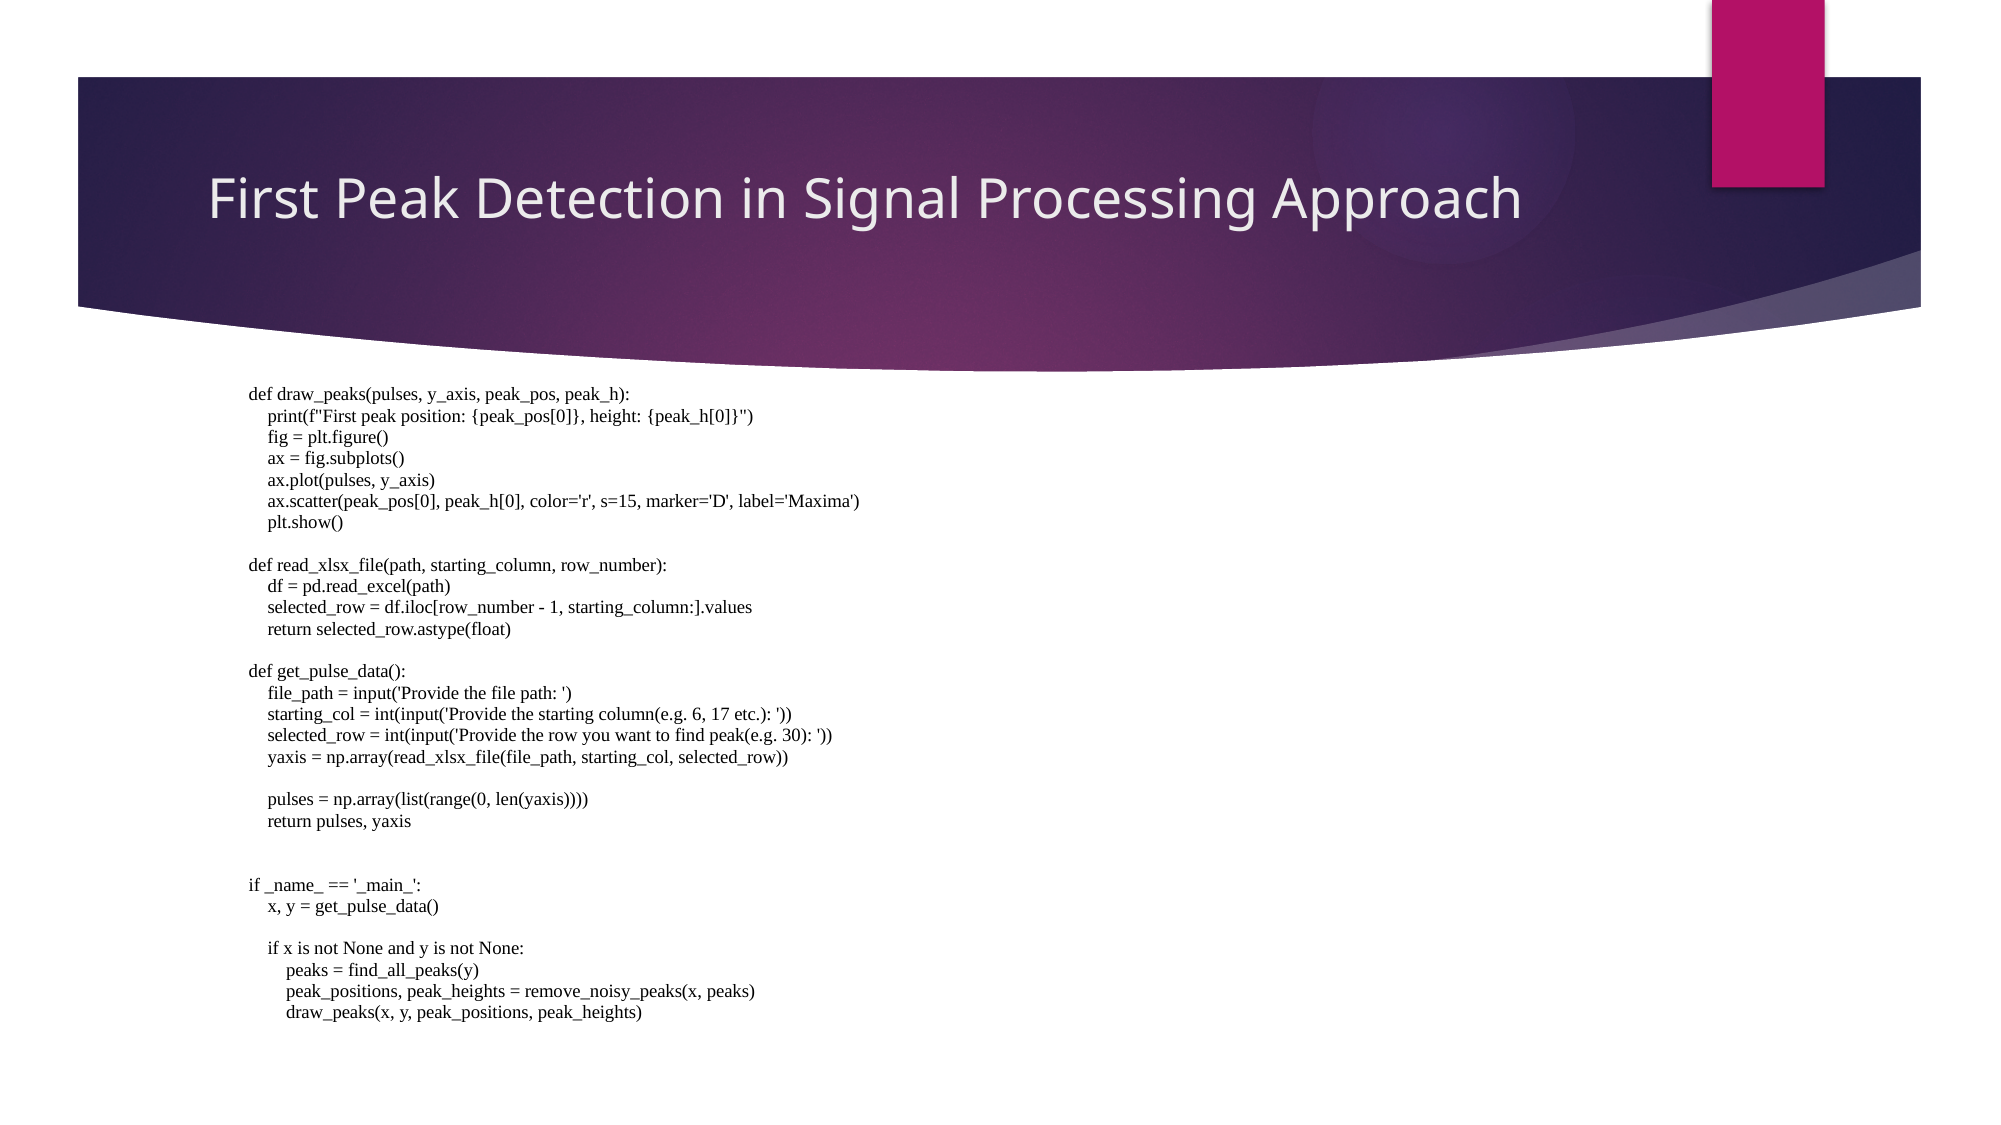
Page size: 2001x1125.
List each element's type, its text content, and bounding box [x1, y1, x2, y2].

text_box def draw_peaks(pulses, y_axis, peak_pos, peak_h): print(f"First peak position: {peak_pos[0]}, height: {peak_h[0]}") fig = plt.figure() ax = fig.subplots() ax.plot(pulses, y_axis) ax.scatter(peak_pos[0], peak_h[0], color='r', s=15, marker='D', label='Maxima') plt.show() def read_xlsx_file(path, starting_column, row_number): df = pd.read_excel(path) selected_row = df.iloc[row_number - 1, starting_column:].values return selected_row.astype(float) def get_pulse_data(): file_path = input('Provide the file path: ') starting_col = int(input('Provide the starting column(e.g. 6, 17 etc.): ')) selected_row = int(input('Provide the row you want to find peak(e.g. 30): ')) yaxis = np.array(read_xlsx_file(file_path, starting_col, selected_row)) pulses = np.array(list(range(0, len(yaxis)))) return pulses, yaxis if _name_ == '_main_': x, y = get_pulse_data() if x is not None and y is not None: peaks = find_all_peaks(y) peak_positions, peak_heights = remove_noisy_peaks(x, peaks) draw_peaks(x, y, peak_positions, peak_heights) [204, 376, 1196, 1031]
title First Peak Detection in Signal Processing Approach [192, 137, 1630, 254]
